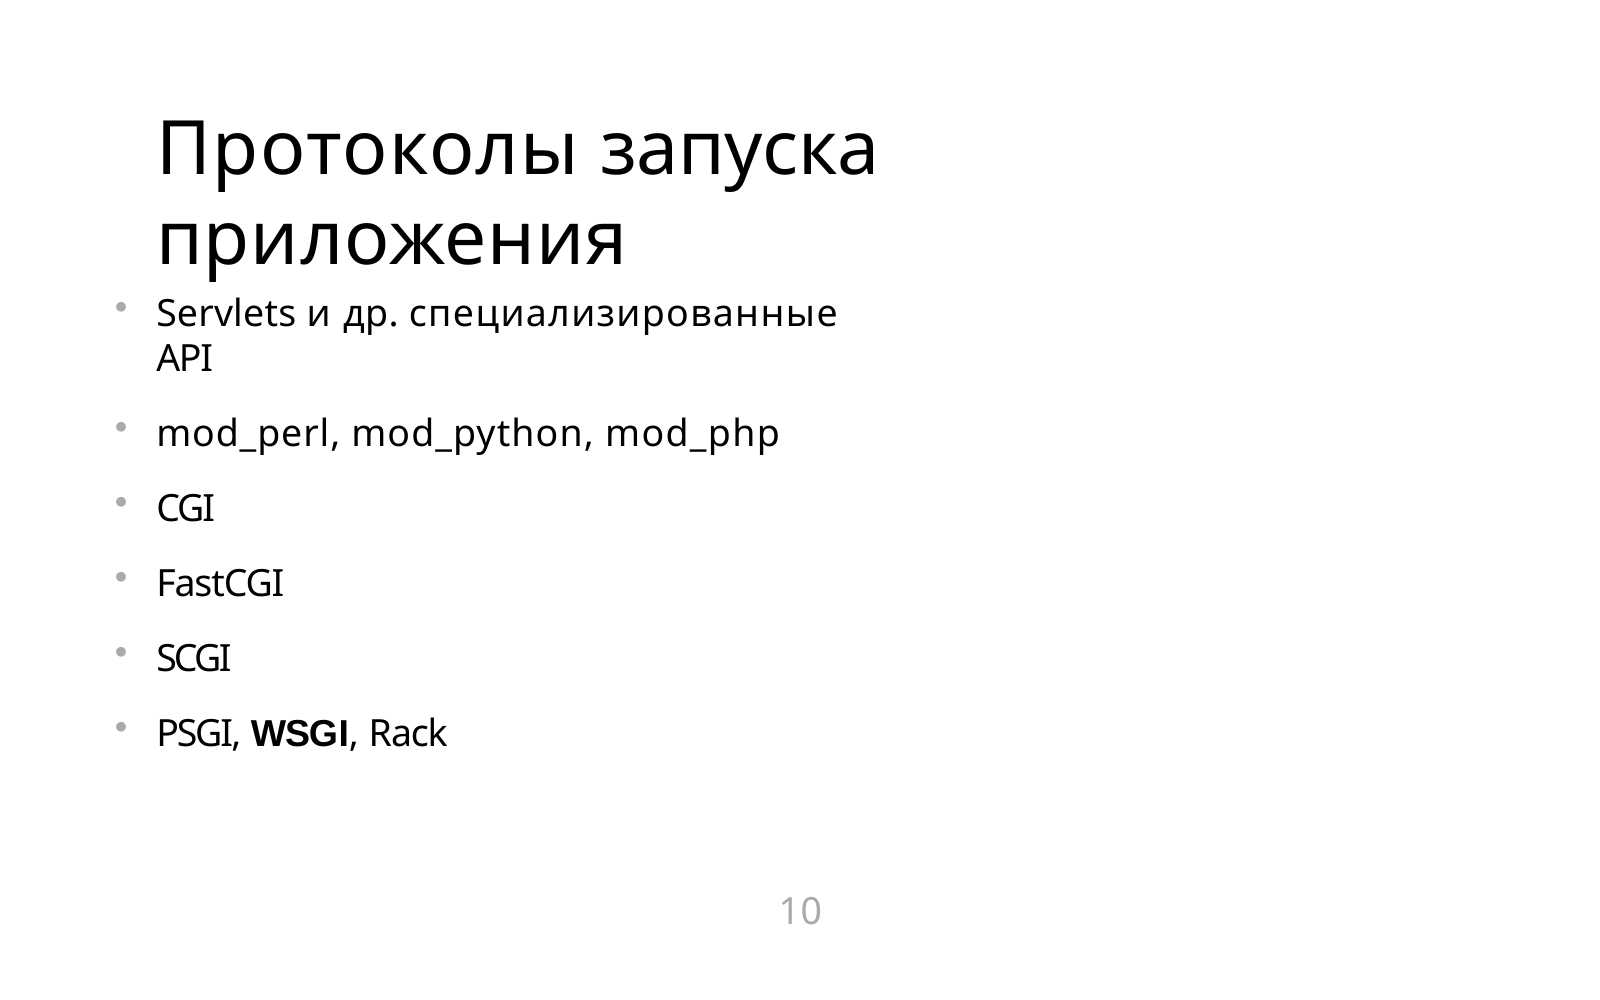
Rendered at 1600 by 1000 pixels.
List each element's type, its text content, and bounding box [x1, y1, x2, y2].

text_box Servlets и др. специализированные API mod_perl, mod_python, mod_php CGI FastCGI SCGI PSGI, WSGI, Rack [113, 287, 873, 755]
slide_number 10 [772, 882, 828, 1000]
title Протоколы запуска приложения [154, 97, 1289, 281]
